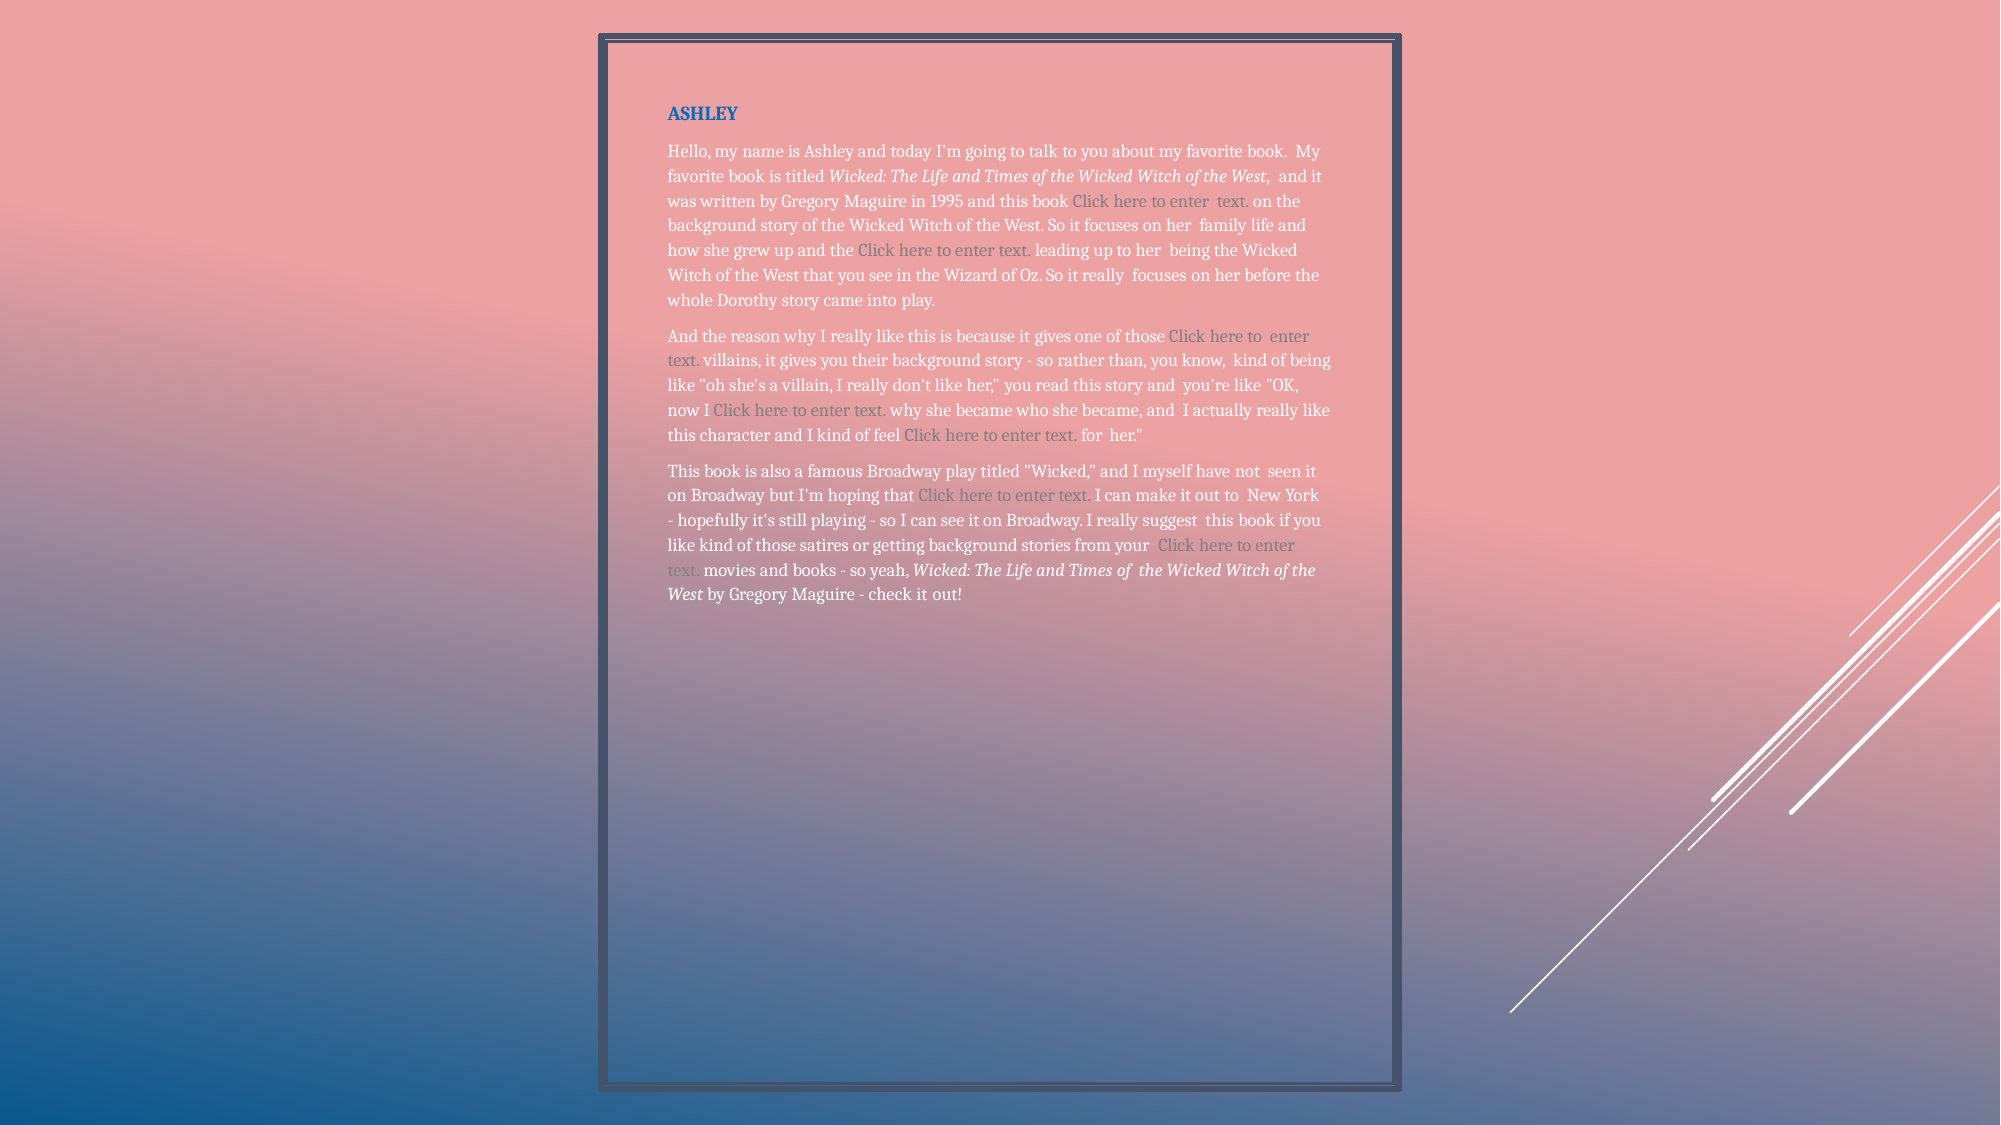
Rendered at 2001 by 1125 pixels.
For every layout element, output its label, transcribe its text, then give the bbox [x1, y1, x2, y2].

text_box ASHLEY Hello, my name is Ashley and today I'm going to talk to you about my favorite book. My favorite book is titled Wicked: The Life and Times of the Wicked Witch of the West, and it was written by Gregory Maguire in 1995 and this book Click here to enter text. on the background story of the Wicked Witch of the West. So it focuses on her family life and how she grew up and the Click here to enter text. leading up to her being the Wicked Witch of the West that you see in the Wizard of Oz. So it really focuses on her before the whole Dorothy story came into play. And the reason why I really like this is because it gives one of those Click here to enter text. villains, it gives you their background story - so rather than, you know, kind of being like "oh she's a villain, I really don't like her," you read this story and you're like "OK, now I Click here to enter text. why she became who she became, and I actually really like this character and I kind of feel Click here to enter text. for her." This book is also a famous Broadway play titled "Wicked," and I myself have not seen it on Broadway but I'm hoping that Click here to enter text. I can make it out to New York - hopefully it's still playing - so I can see it on Broadway. I really suggest this book if you like kind of those satires or getting background stories from your Click here to enter text. movies and books - so yeah, Wicked: The Life and Times of the Wicked Witch of the West by Gregory Maguire - check it out! [666, 100, 1333, 605]
